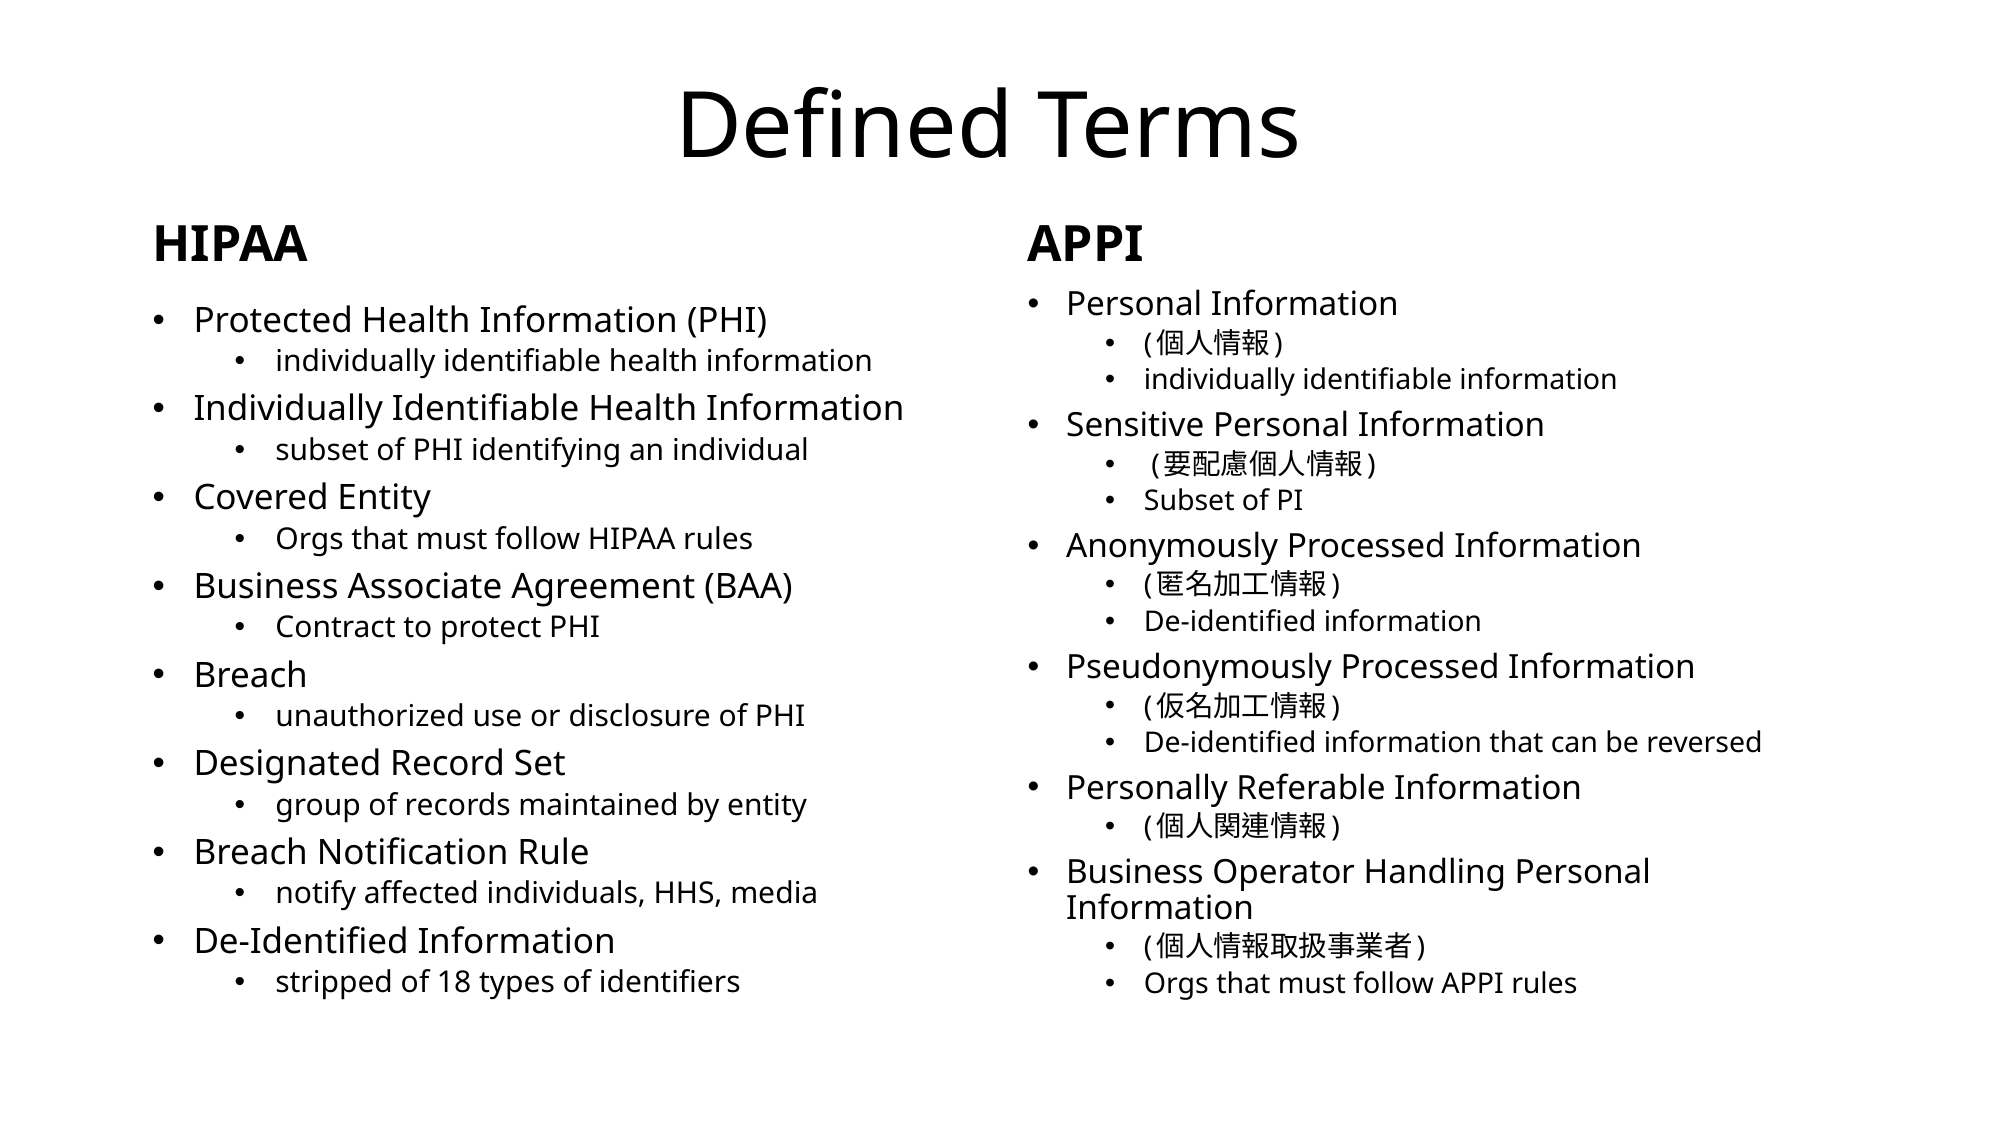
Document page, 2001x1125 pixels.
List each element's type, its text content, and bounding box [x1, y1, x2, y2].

list Personal Information (個人情報) individually identifiable information Sensitive Personal Information (要配慮個人情報) Subset of PI Anonymously Processed Information (匿名加工情報) De-identified information Pseudonymously Processed Information (仮名加工情報) De-identified information that can be reversed Personally Referable Information (個人関連情報) Business Operator Handling Personal Information (個人情報取扱事業者) Orgs that must follow APPI rules [1012, 279, 1863, 1016]
list HIPAA [137, 195, 984, 280]
list Protected Health Information (PHI) individually identifiable health information Individually Identifiable Health Information subset of PHI identifying an individual Covered Entity Orgs that must follow HIPAA rules Business Associate Agreement (BAA) Contract to protect PHI Breach unauthorized use or disclosure of PHI Designated Record Set group of records maintained by entity Breach Notification Rule notify affected individuals, HHS, media De-Identified Information stripped of 18 types of identifiers [137, 294, 984, 1016]
list APPI [1012, 210, 1863, 279]
title Defined Terms [137, 59, 1863, 196]
